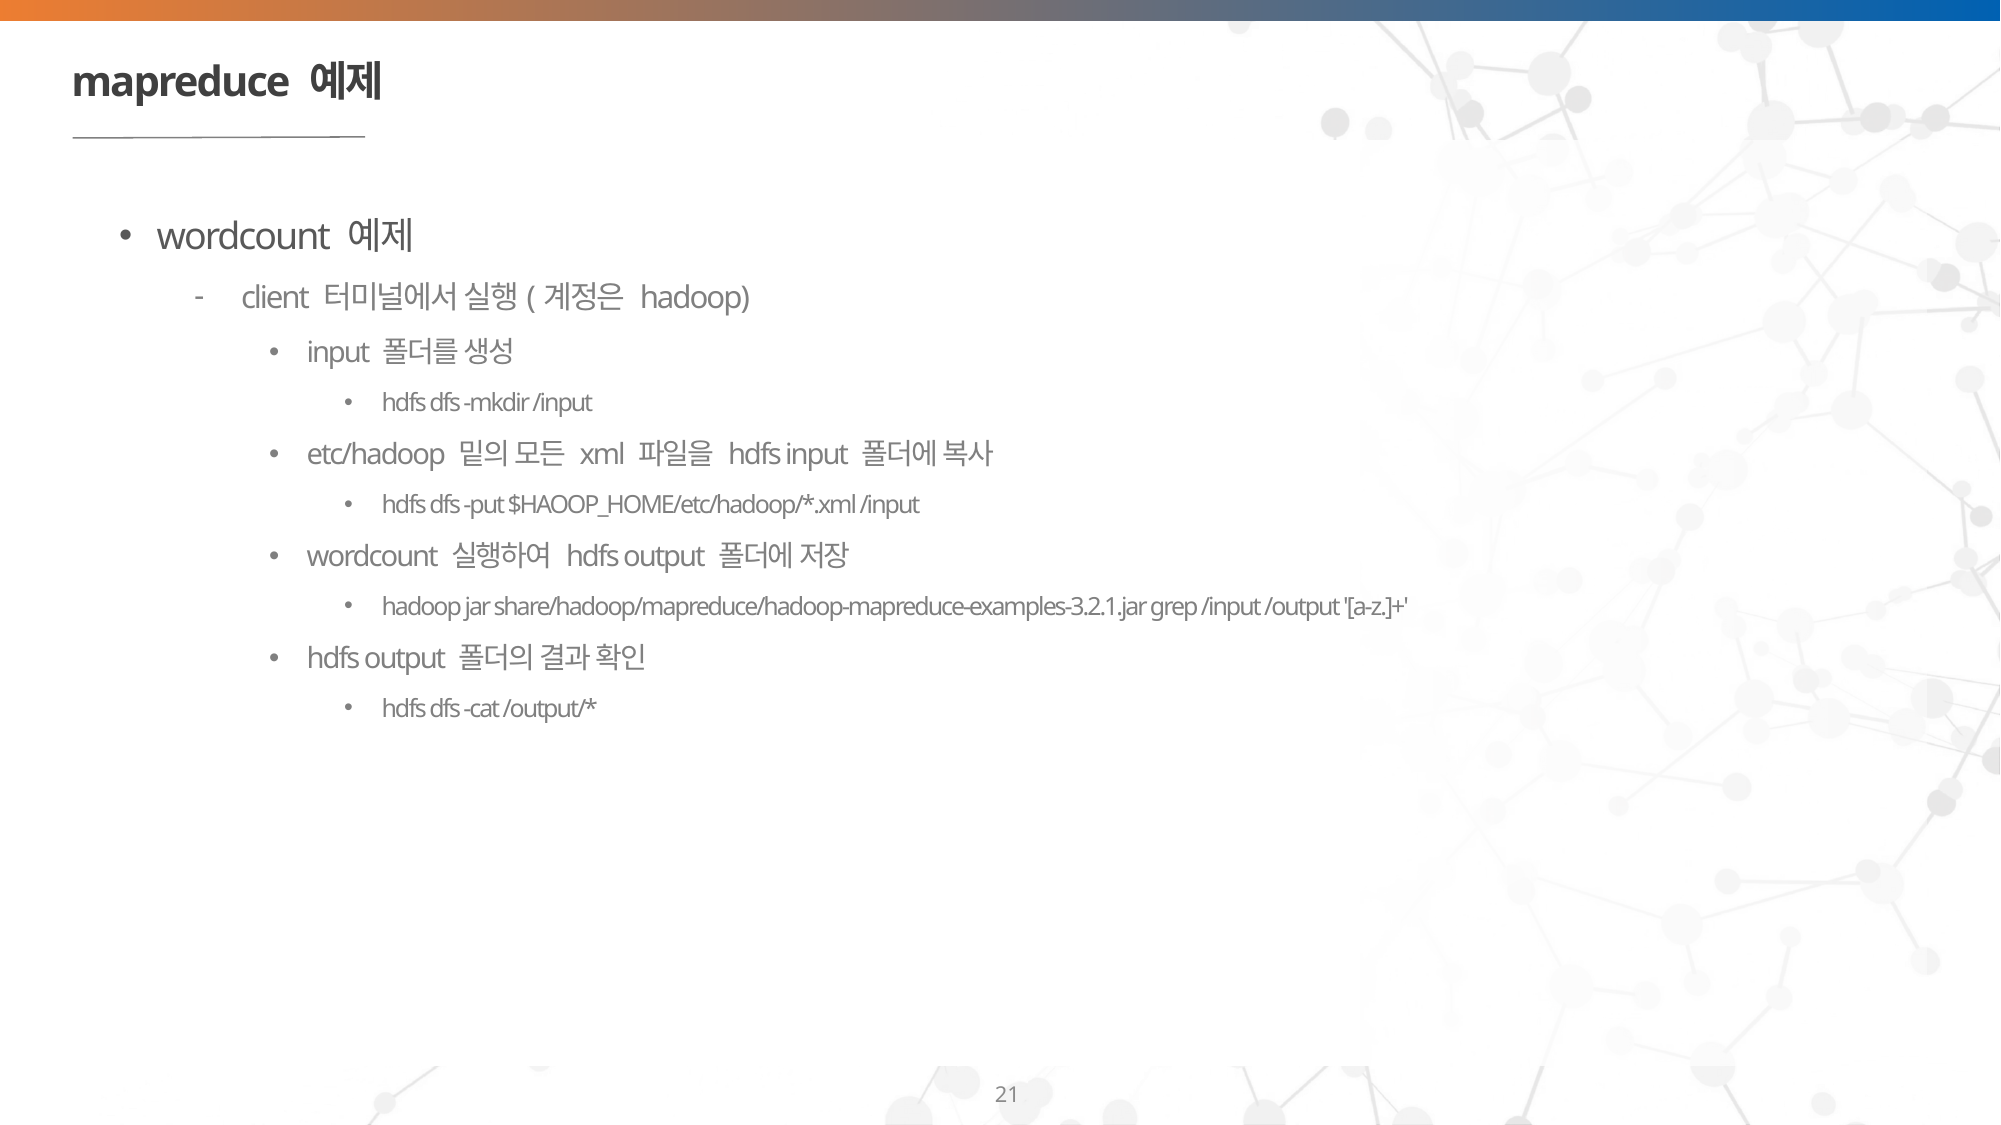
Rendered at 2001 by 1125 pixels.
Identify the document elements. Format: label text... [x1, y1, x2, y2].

list wordcount 예제 client 터미널에서 실행(계정은 hadoop) input 폴더를 생성 hdfs dfs -mkdir /input etc/hadoop 밑의 모든 xml 파일을 hdfs input 폴더에 복사 hdfs dfs -put $HAOOP_HOME/etc/hadoop/*.xml /input wordcount 실행하여 hdfs output 폴더에 저장 hadoop jar share/hadoop/mapreduce/hadoop-mapreduce-examples-3.2.1.jar grep /input /output '[a-z.]+' hdfs output 폴더의 결과 확인 hdfs dfs -cat /output/* [104, 193, 1911, 1035]
title mapreduce 예제 [56, 49, 1162, 117]
slide_number 21 [782, 1065, 1233, 1125]
